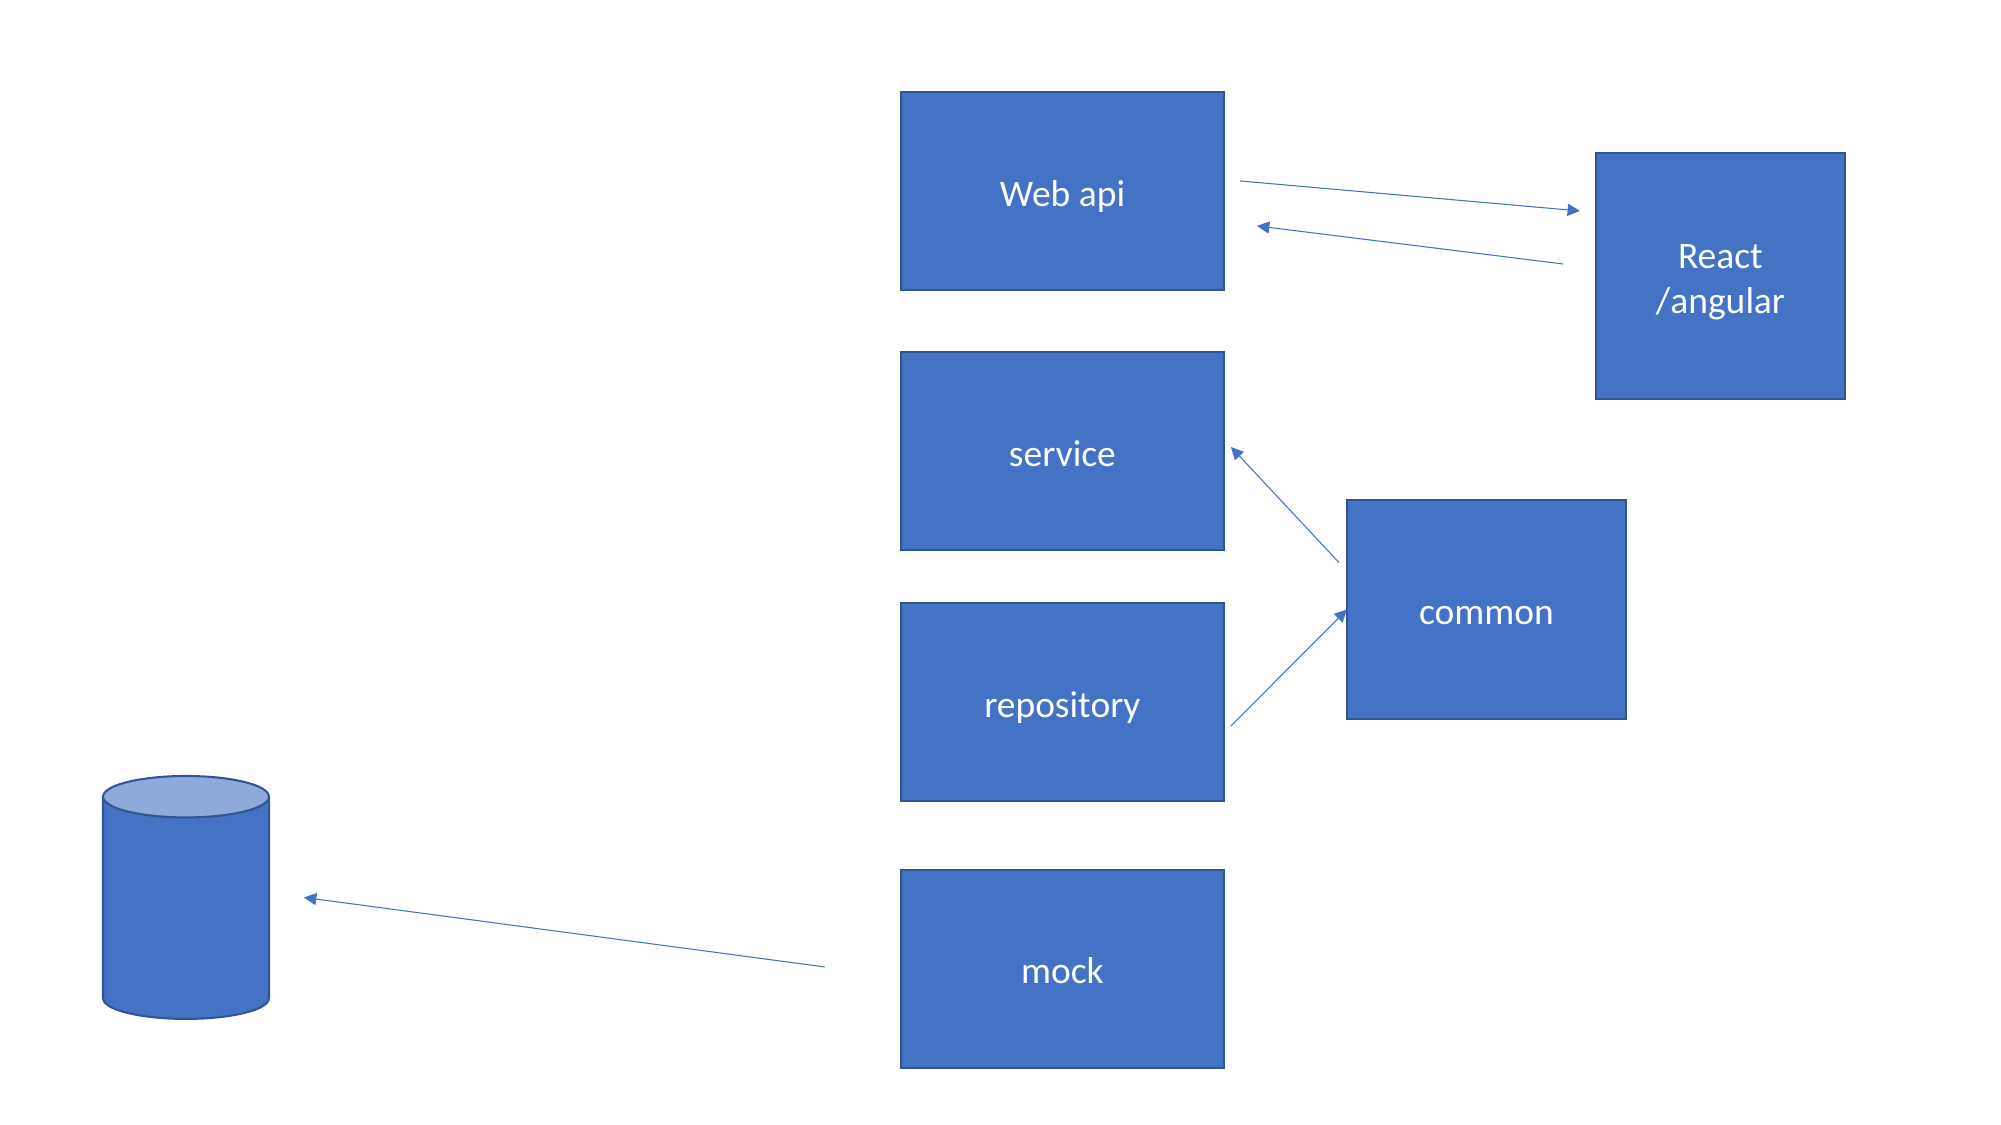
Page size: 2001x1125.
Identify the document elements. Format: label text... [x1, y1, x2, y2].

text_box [1239, 180, 1580, 211]
text_box React /angular [1595, 152, 1846, 400]
text_box common [1346, 499, 1627, 720]
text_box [303, 897, 825, 968]
text_box service [900, 351, 1225, 551]
text_box Web api [900, 91, 1225, 291]
text_box [101, 774, 271, 1020]
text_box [1230, 446, 1339, 563]
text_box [1256, 225, 1563, 264]
text_box repository [900, 602, 1225, 802]
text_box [1230, 609, 1347, 726]
text_box mock [900, 869, 1225, 1069]
